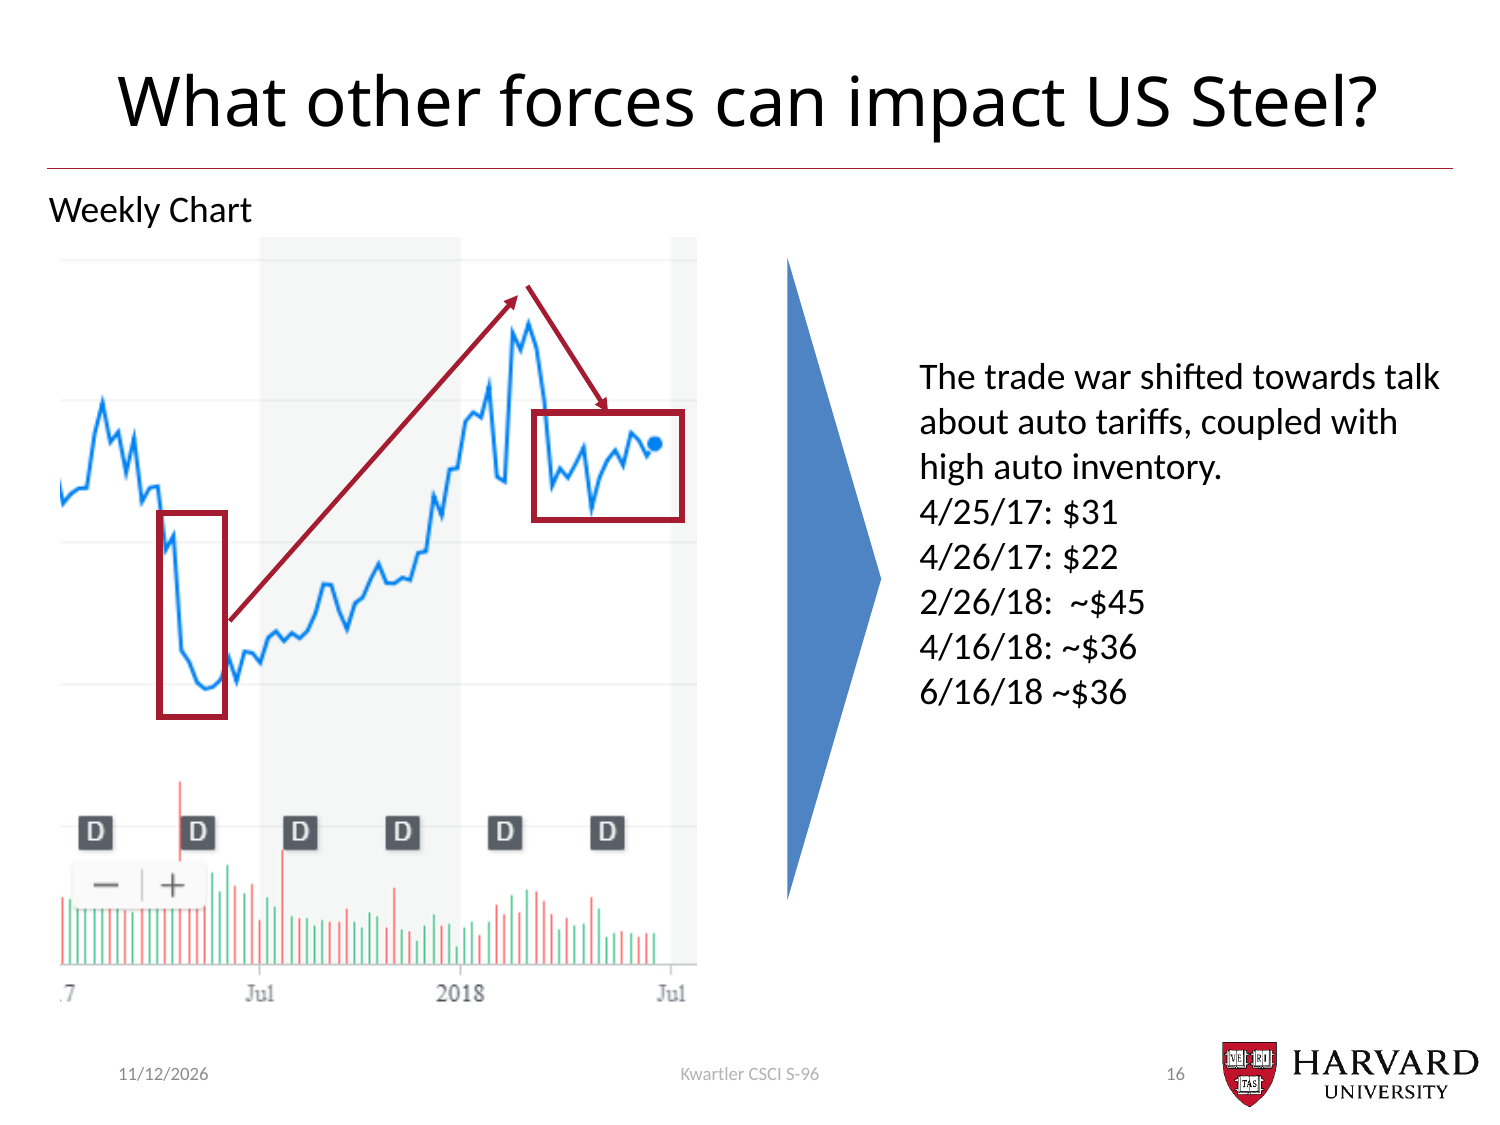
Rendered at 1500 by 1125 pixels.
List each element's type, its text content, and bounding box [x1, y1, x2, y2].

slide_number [103, 1042, 441, 1103]
picture [60, 237, 697, 1019]
text_box The trade war shifted towards talk about auto tariffs, coupled with high auto inventory. 4/25/17: $31 4/26/17: $22 2/26/18: ~$45 4/16/18: ~$36 6/16/18 ~$36 [904, 344, 1482, 720]
text_box [786, 257, 883, 901]
text_box Weekly Chart [34, 178, 268, 238]
slide_number 16 [1059, 1042, 1200, 1103]
title What other forces can impact US Steel? [103, 59, 1397, 157]
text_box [527, 285, 609, 413]
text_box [229, 295, 518, 622]
footer Kwartler CSCI S-96 [496, 1042, 1004, 1103]
picture [1200, 1024, 1500, 1125]
